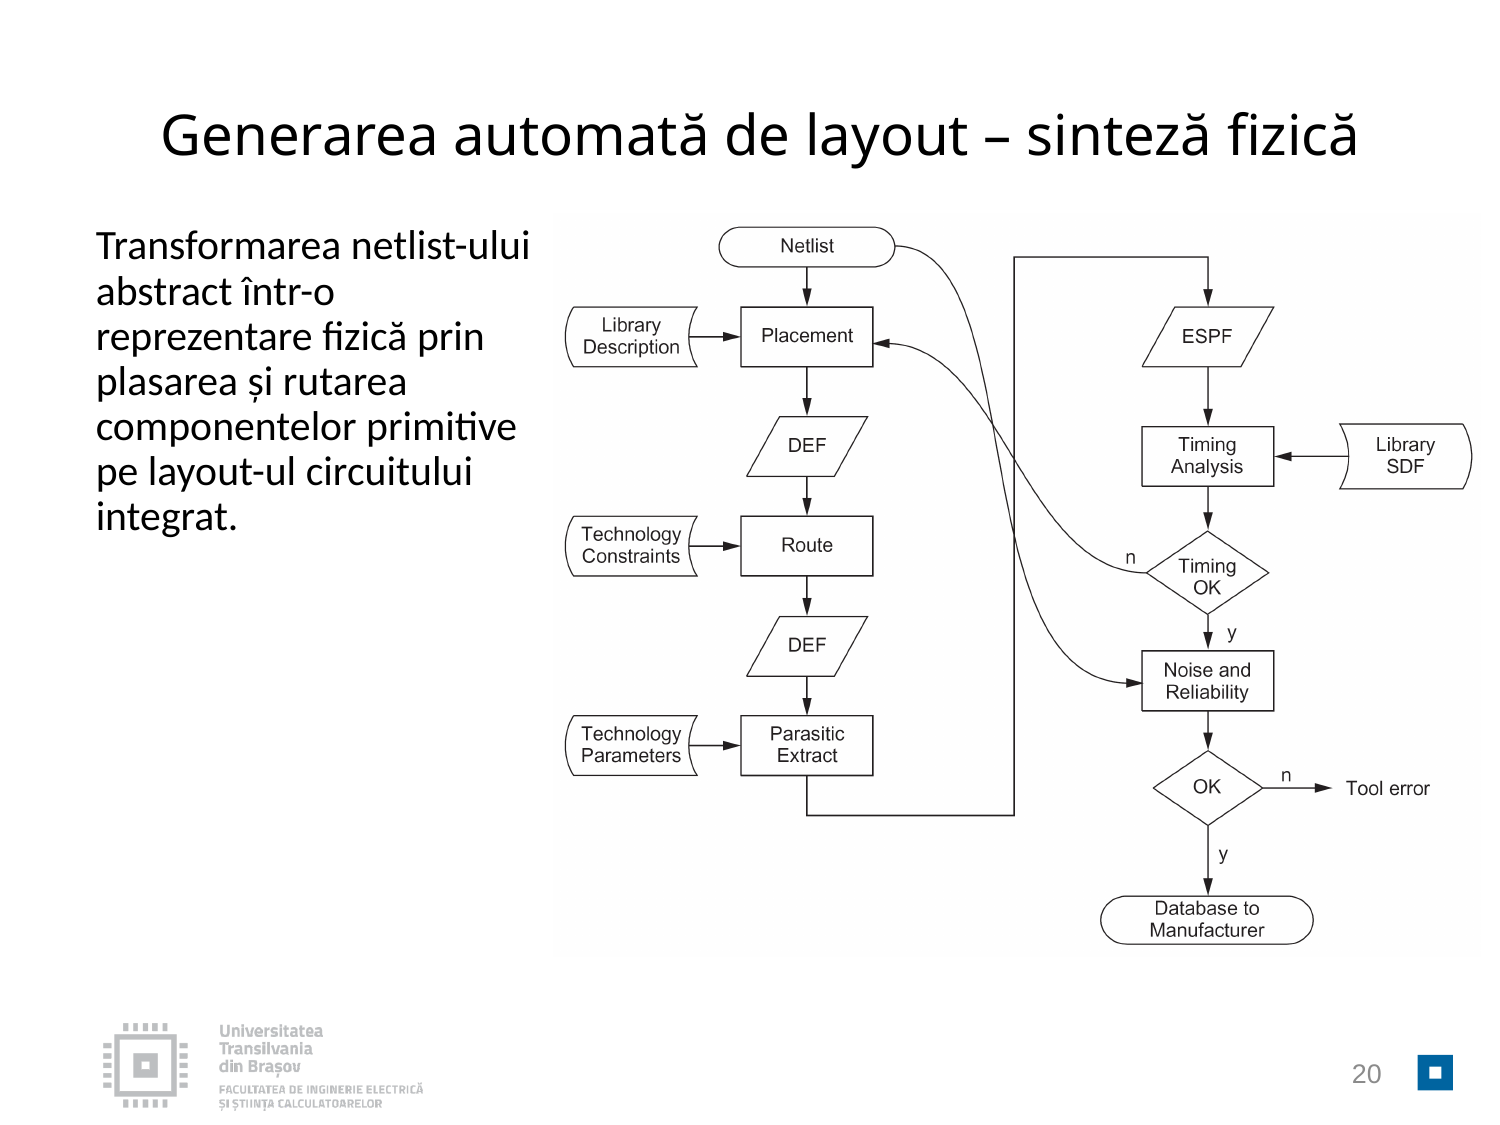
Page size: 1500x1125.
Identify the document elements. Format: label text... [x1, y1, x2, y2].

slide_number 20 [1059, 1042, 1397, 1103]
title Generarea automată de layout – sinteză fizică [145, 79, 1421, 195]
picture [553, 213, 1481, 957]
list Transformarea netlist-ului abstract într-o reprezentare fizică prin plasarea și rutarea componentelor primitive pe layout-ul circuitului integrat. [80, 216, 554, 1024]
picture [103, 1024, 423, 1111]
